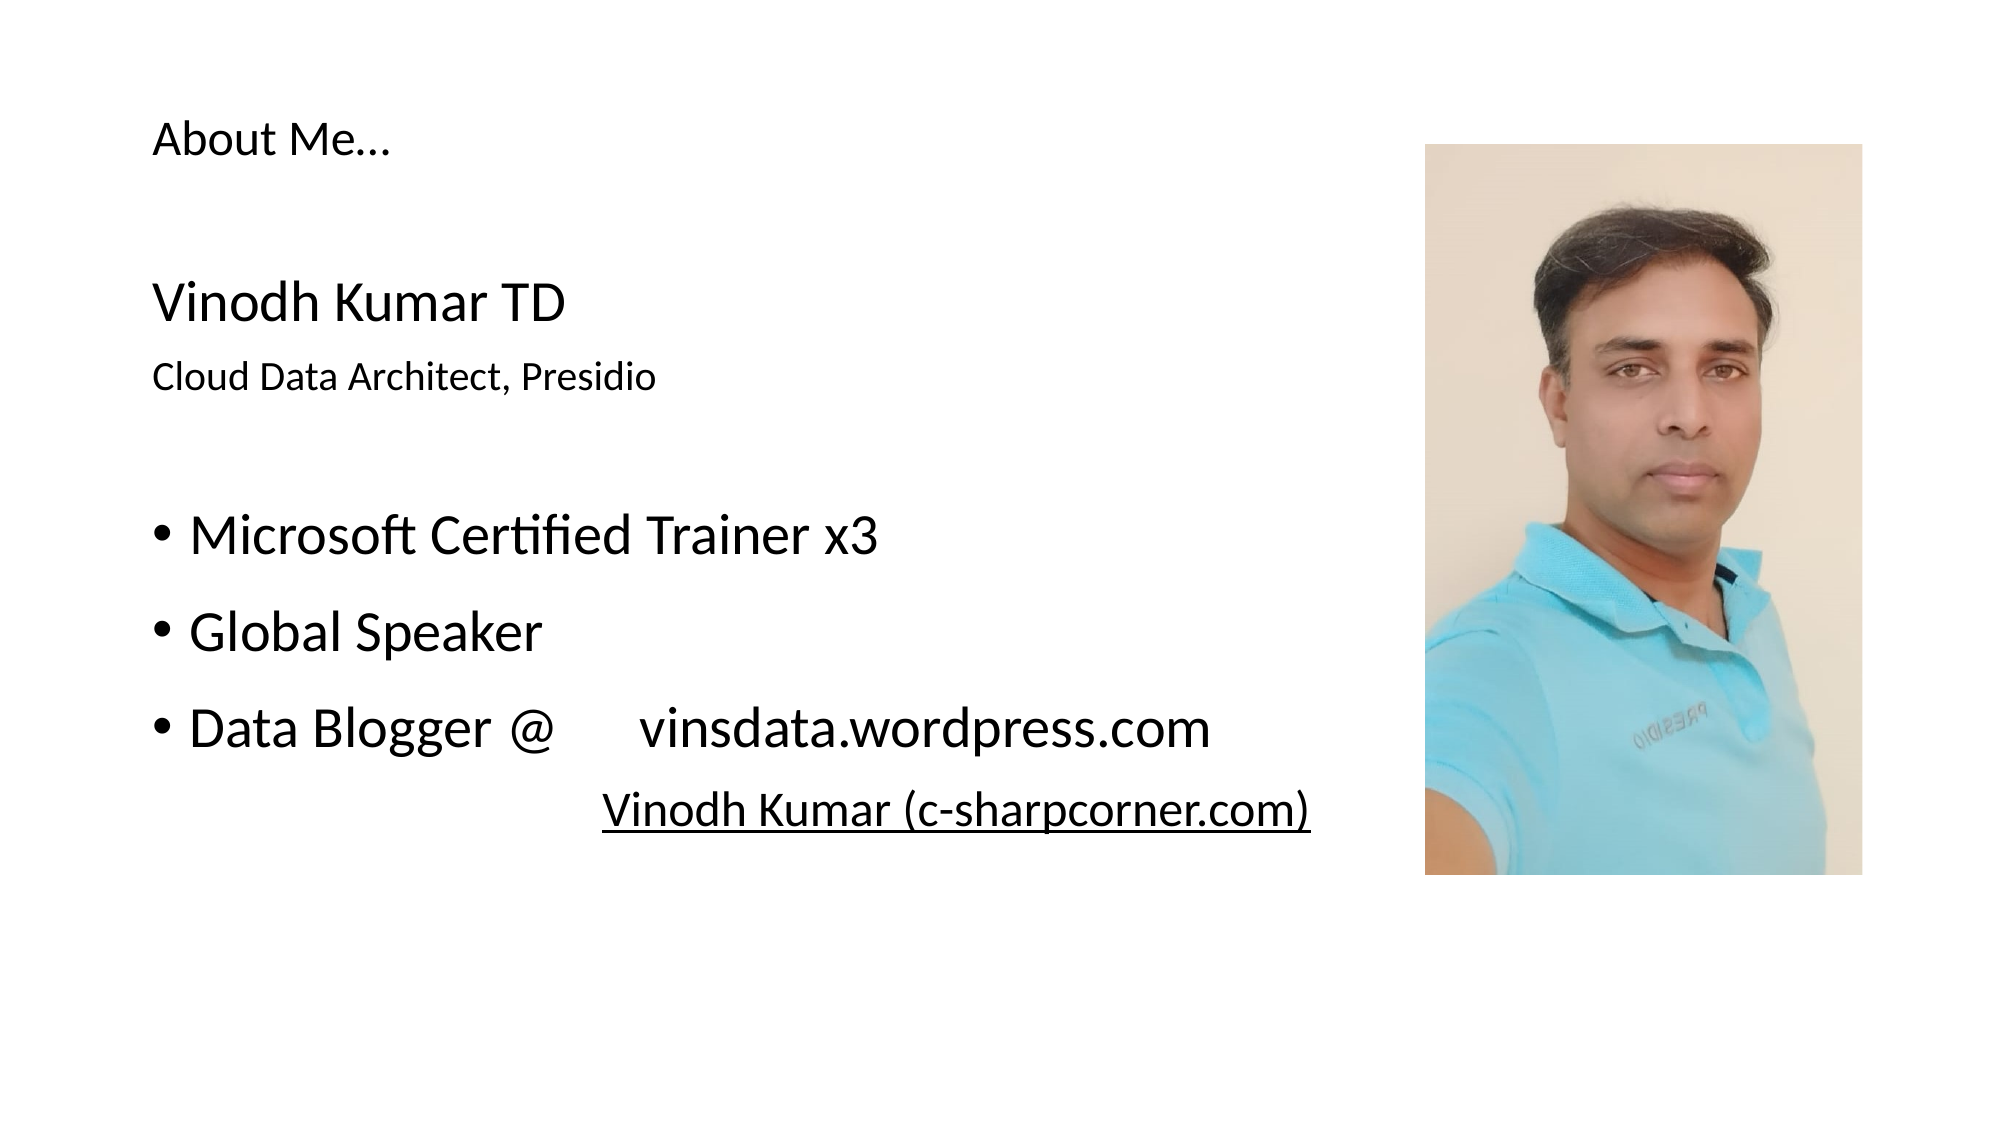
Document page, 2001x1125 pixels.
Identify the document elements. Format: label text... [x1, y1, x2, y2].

picture [1424, 143, 1863, 875]
list About Me… Vinodh Kumar TD Cloud Data Architect, Presidio Microsoft Certified Trainer x3 Global Speaker Data Blogger @ vinsdata.wordpress.com Vinodh Kumar (c-sharpcorner.com) [137, 104, 1863, 1025]
